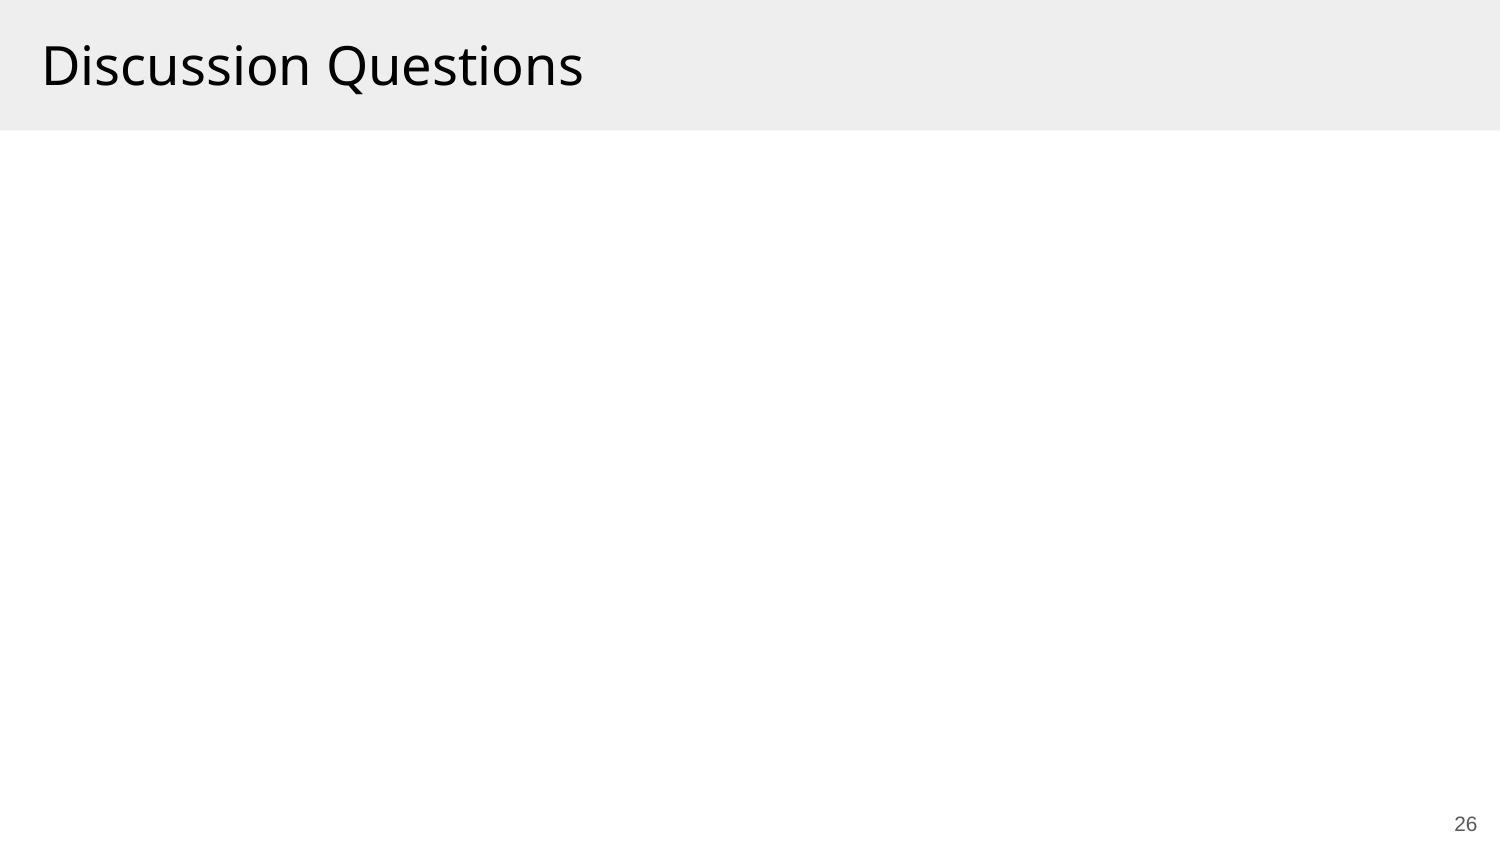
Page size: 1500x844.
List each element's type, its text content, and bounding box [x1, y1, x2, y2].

slide_number 26 [1402, 808, 1493, 839]
title Discussion Questions [26, 16, 1424, 111]
